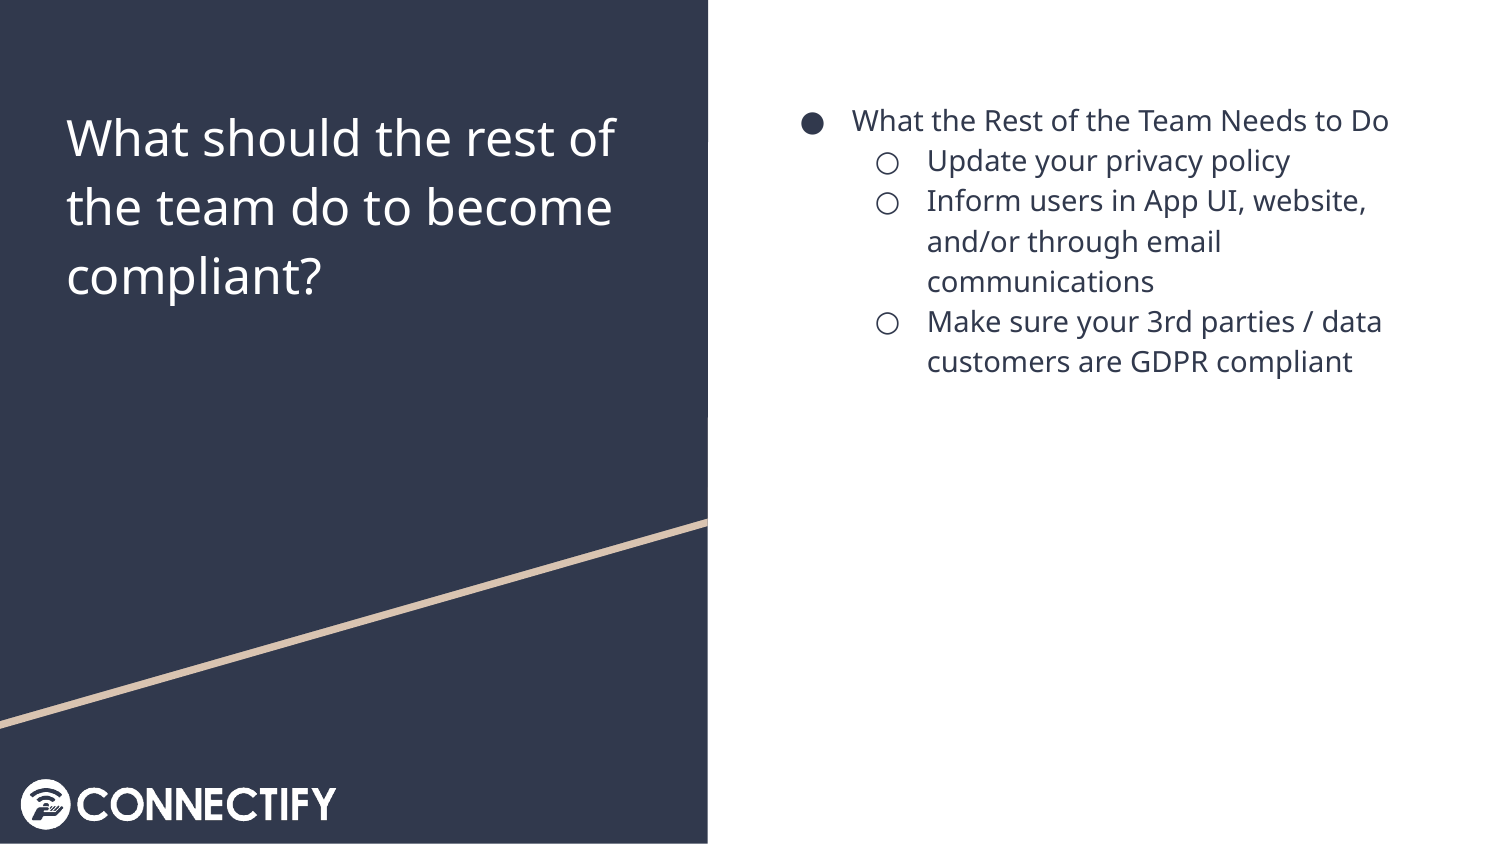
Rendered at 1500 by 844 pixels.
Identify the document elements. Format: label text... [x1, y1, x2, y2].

title What should the rest of the team do to become compliant? [51, 82, 660, 494]
list What the Rest of the Team Needs to Do Update your privacy policy Inform users in App UI, website, and/or through email communications Make sure your 3rd parties / data customers are GDPR compliant [761, 82, 1446, 755]
picture [13, 775, 345, 833]
